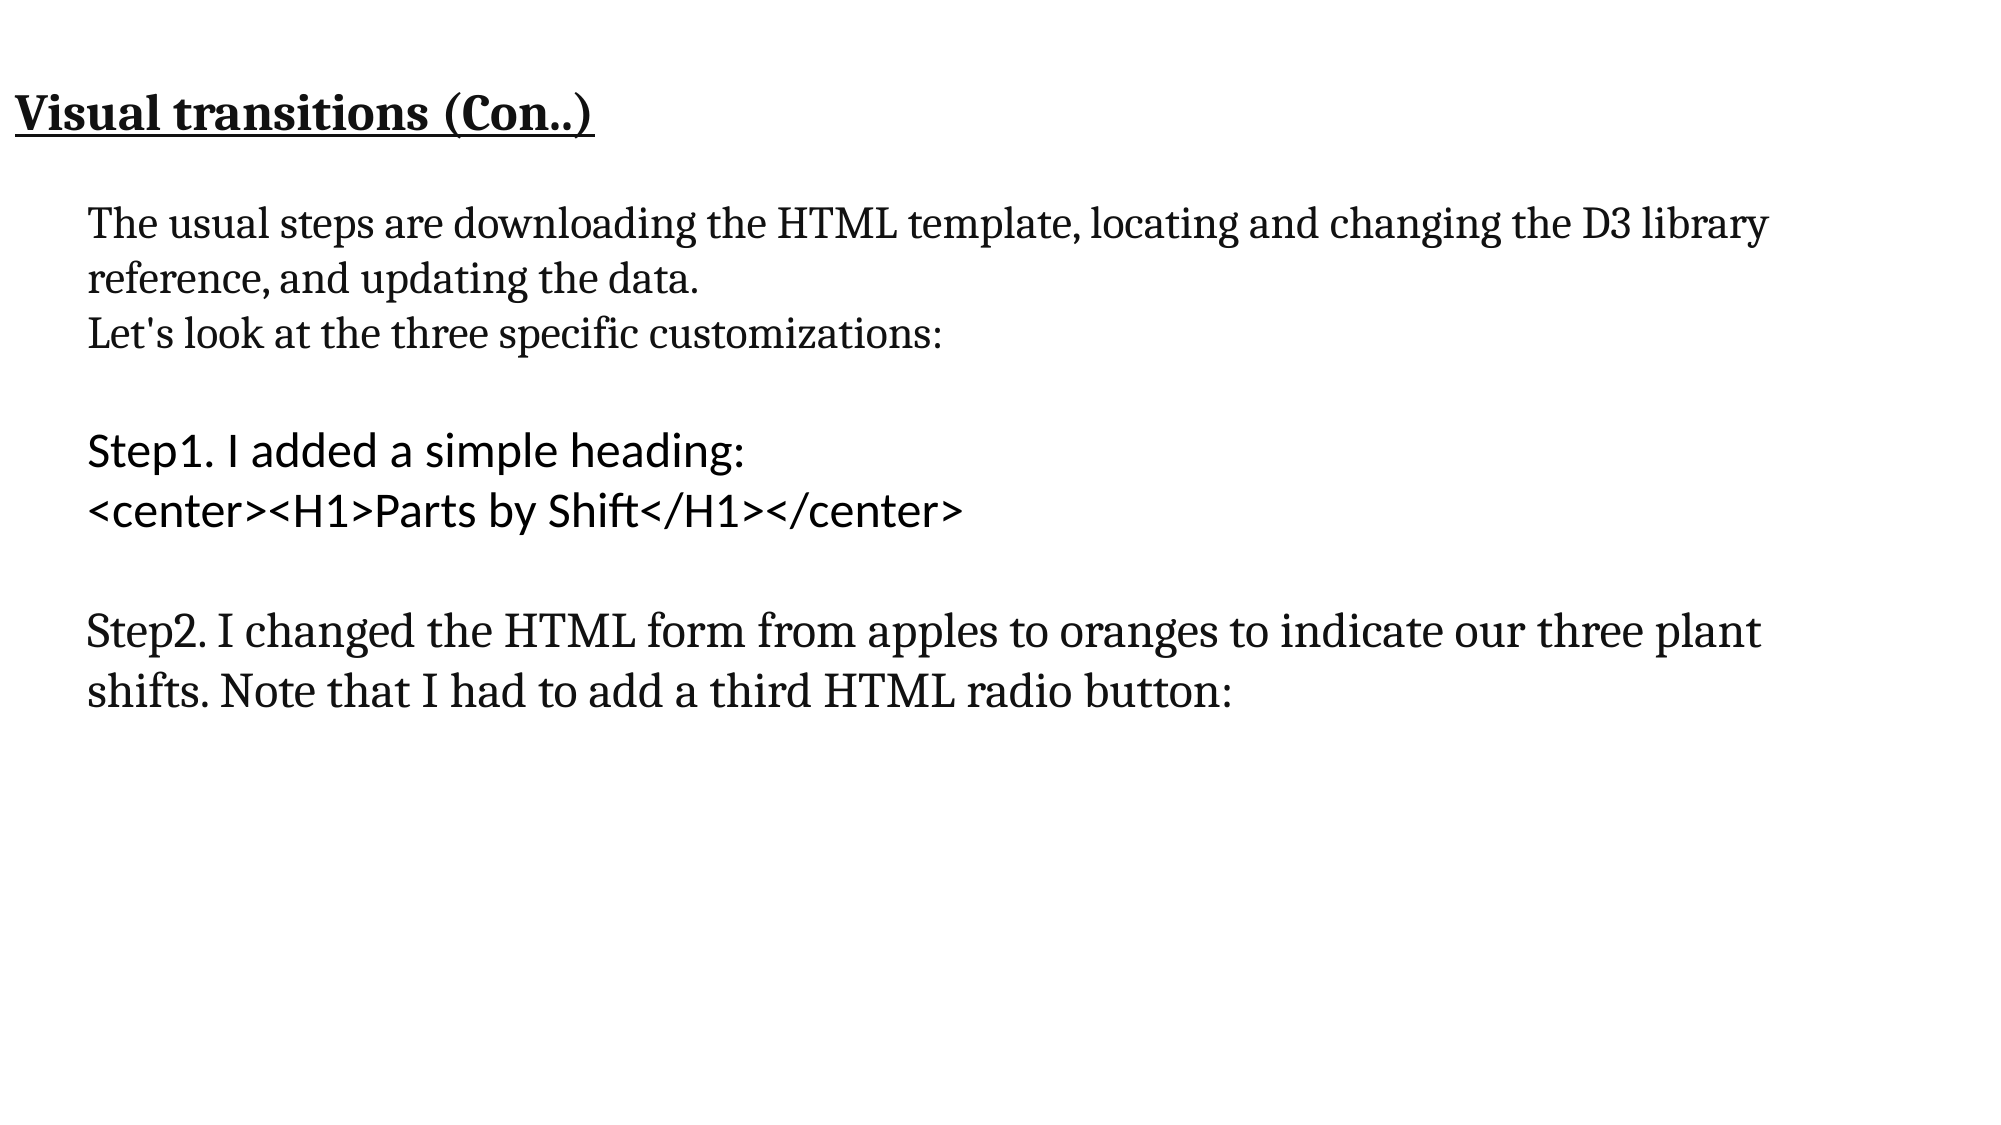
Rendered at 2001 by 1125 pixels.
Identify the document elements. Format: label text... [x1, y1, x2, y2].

title Visual transitions (Con..) [0, 7, 2000, 221]
text_box The usual steps are downloading the HTML template, locating and changing the D3 library reference, and updating the data. Let's look at the three specific customizations: Step1. I added a simple heading: <center><H1>Parts by Shift</H1></center> Step2. I changed the HTML form from apples to oranges to indicate our three plant shifts. Note that I had to add a third HTML radio button: [72, 185, 1903, 780]
